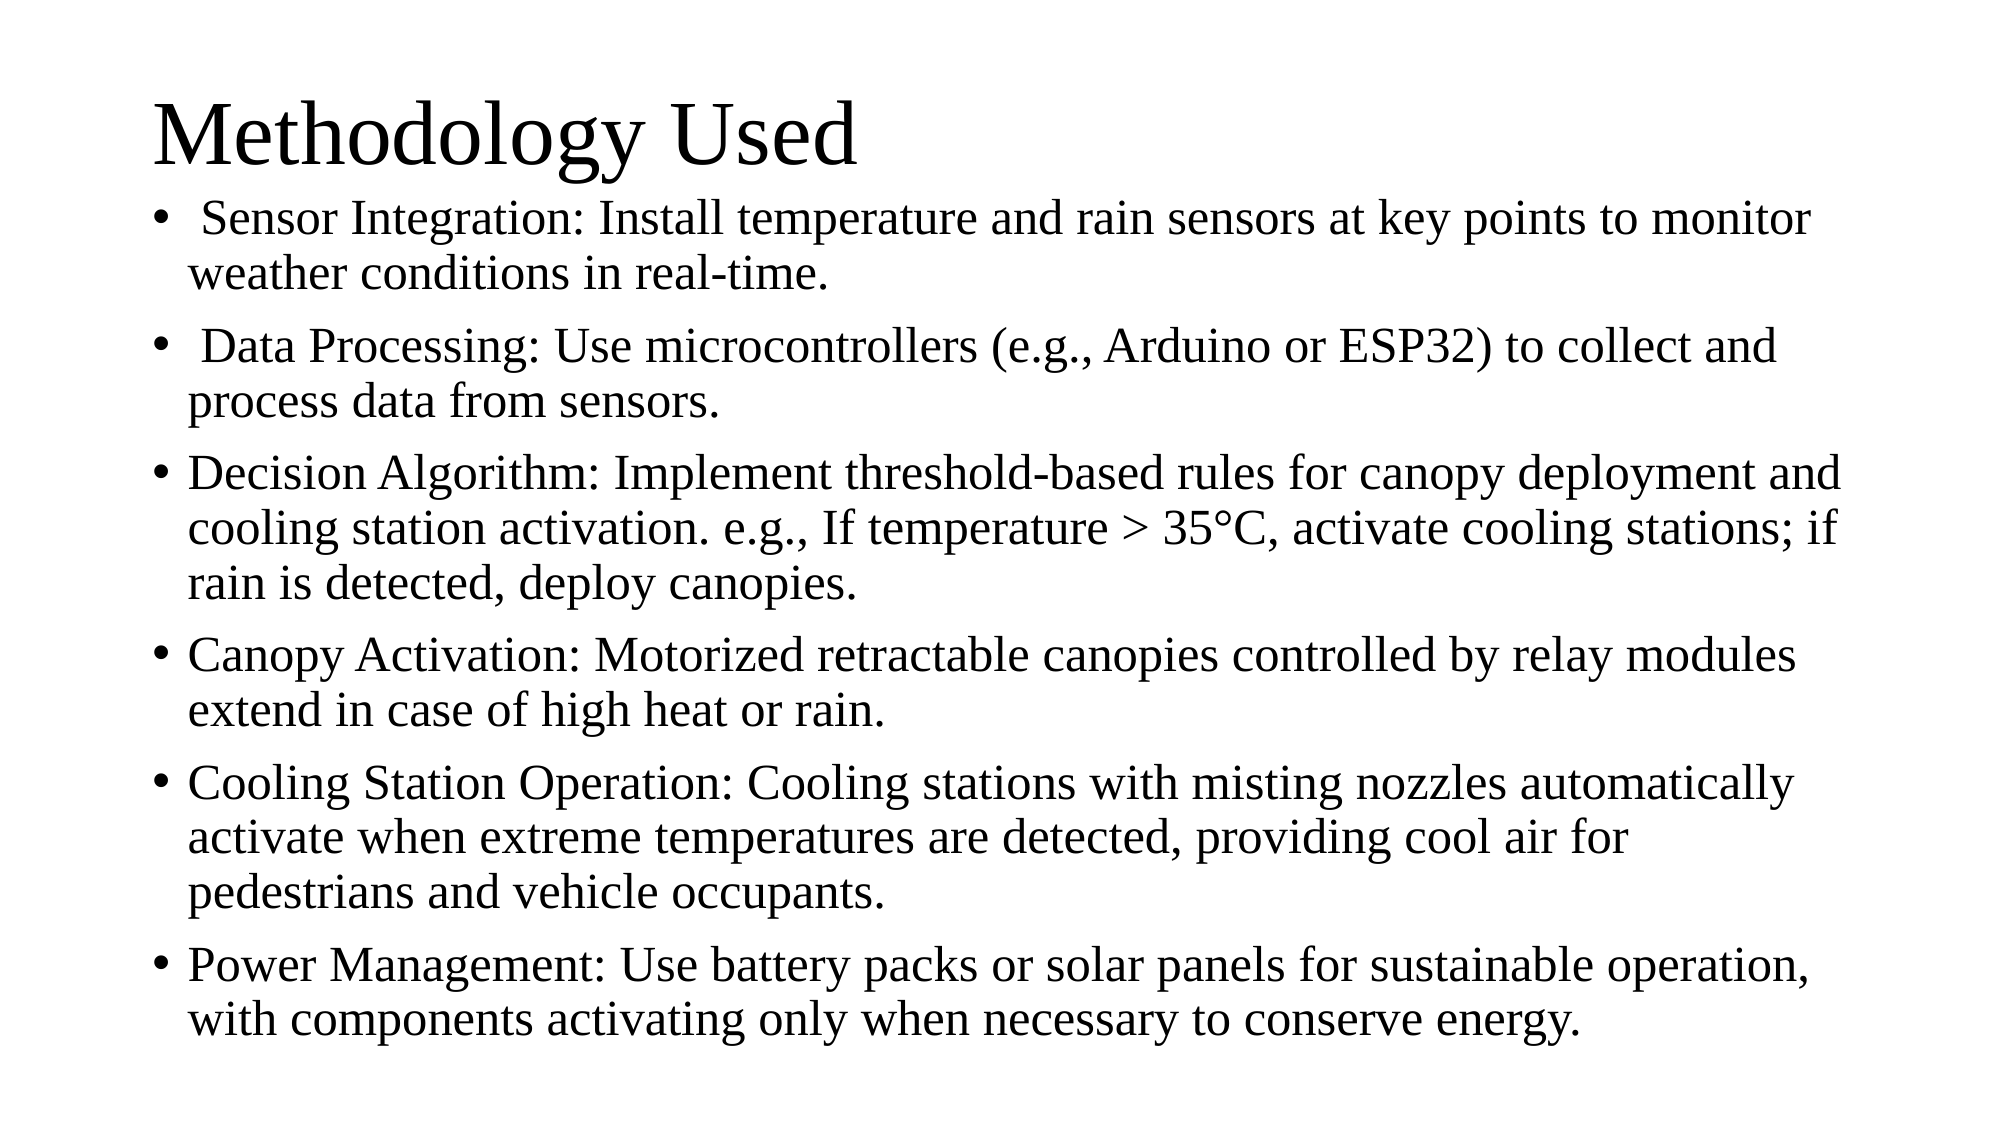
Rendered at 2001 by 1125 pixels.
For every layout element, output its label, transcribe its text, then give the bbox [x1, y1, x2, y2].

title Methodology Used [137, 59, 1863, 183]
list Sensor Integration: Install temperature and rain sensors at key points to monitor weather conditions in real-time. Data Processing: Use microcontrollers (e.g., Arduino or ESP32) to collect and process data from sensors. Decision Algorithm: Implement threshold-based rules for canopy deployment and cooling station activation. e.g., If temperature > 35°C, activate cooling stations; if rain is detected, deploy canopies. Canopy Activation: Motorized retractable canopies controlled by relay modules extend in case of high heat or rain. Cooling Station Operation: Cooling stations with misting nozzles automatically activate when extreme temperatures are detected, providing cool air for pedestrians and vehicle occupants. Power Management: Use battery packs or solar panels for sustainable operation, with components activating only when necessary to conserve energy. [137, 183, 1863, 1066]
